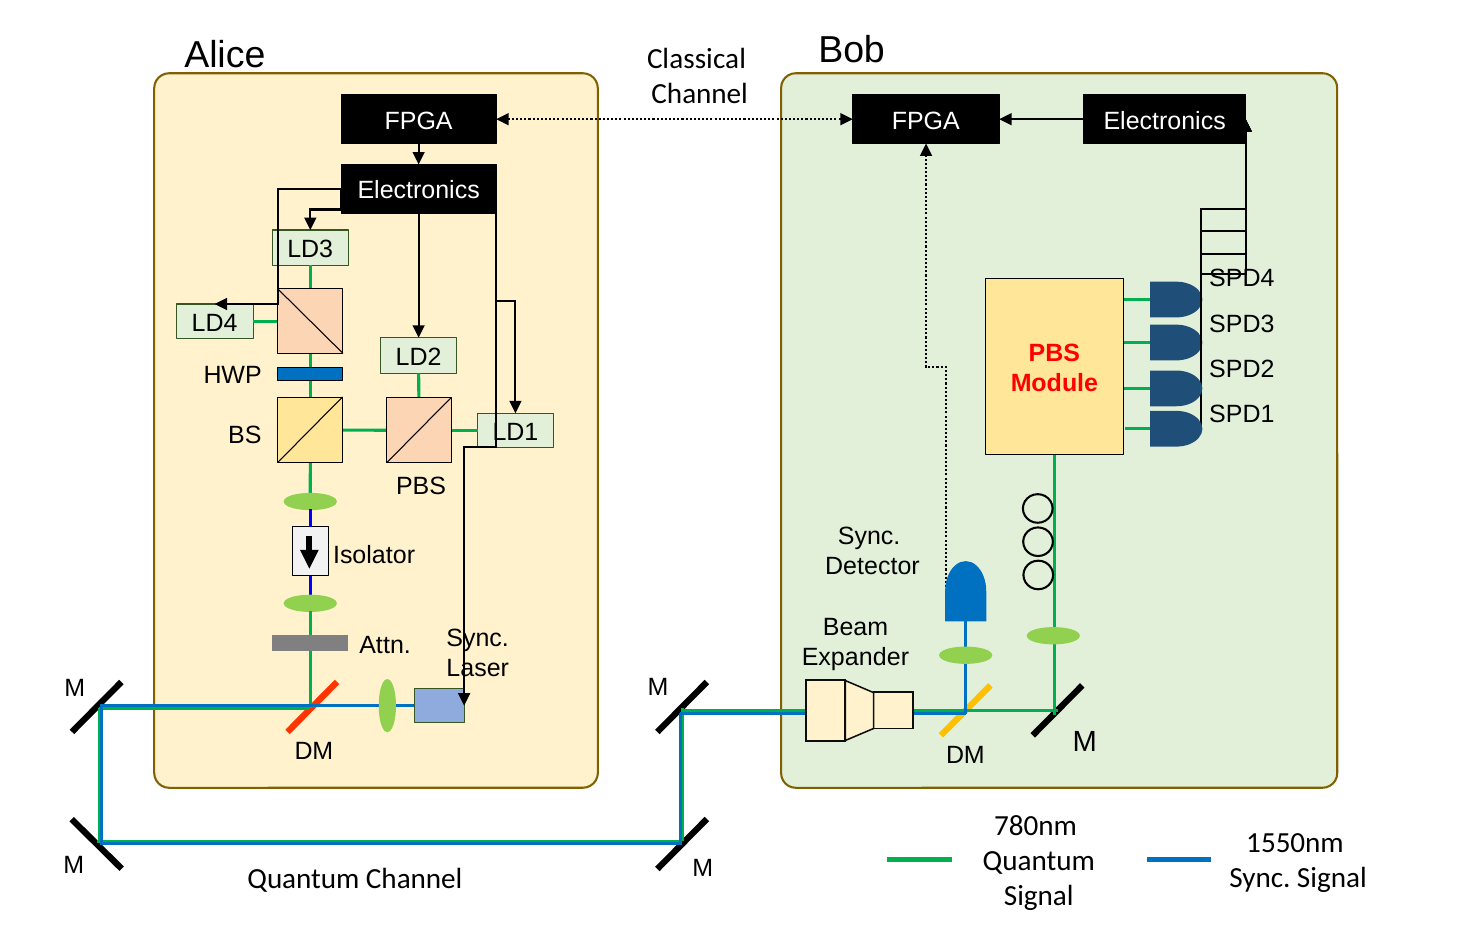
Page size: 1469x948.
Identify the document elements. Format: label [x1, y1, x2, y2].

text_box [48, 18, 1383, 920]
